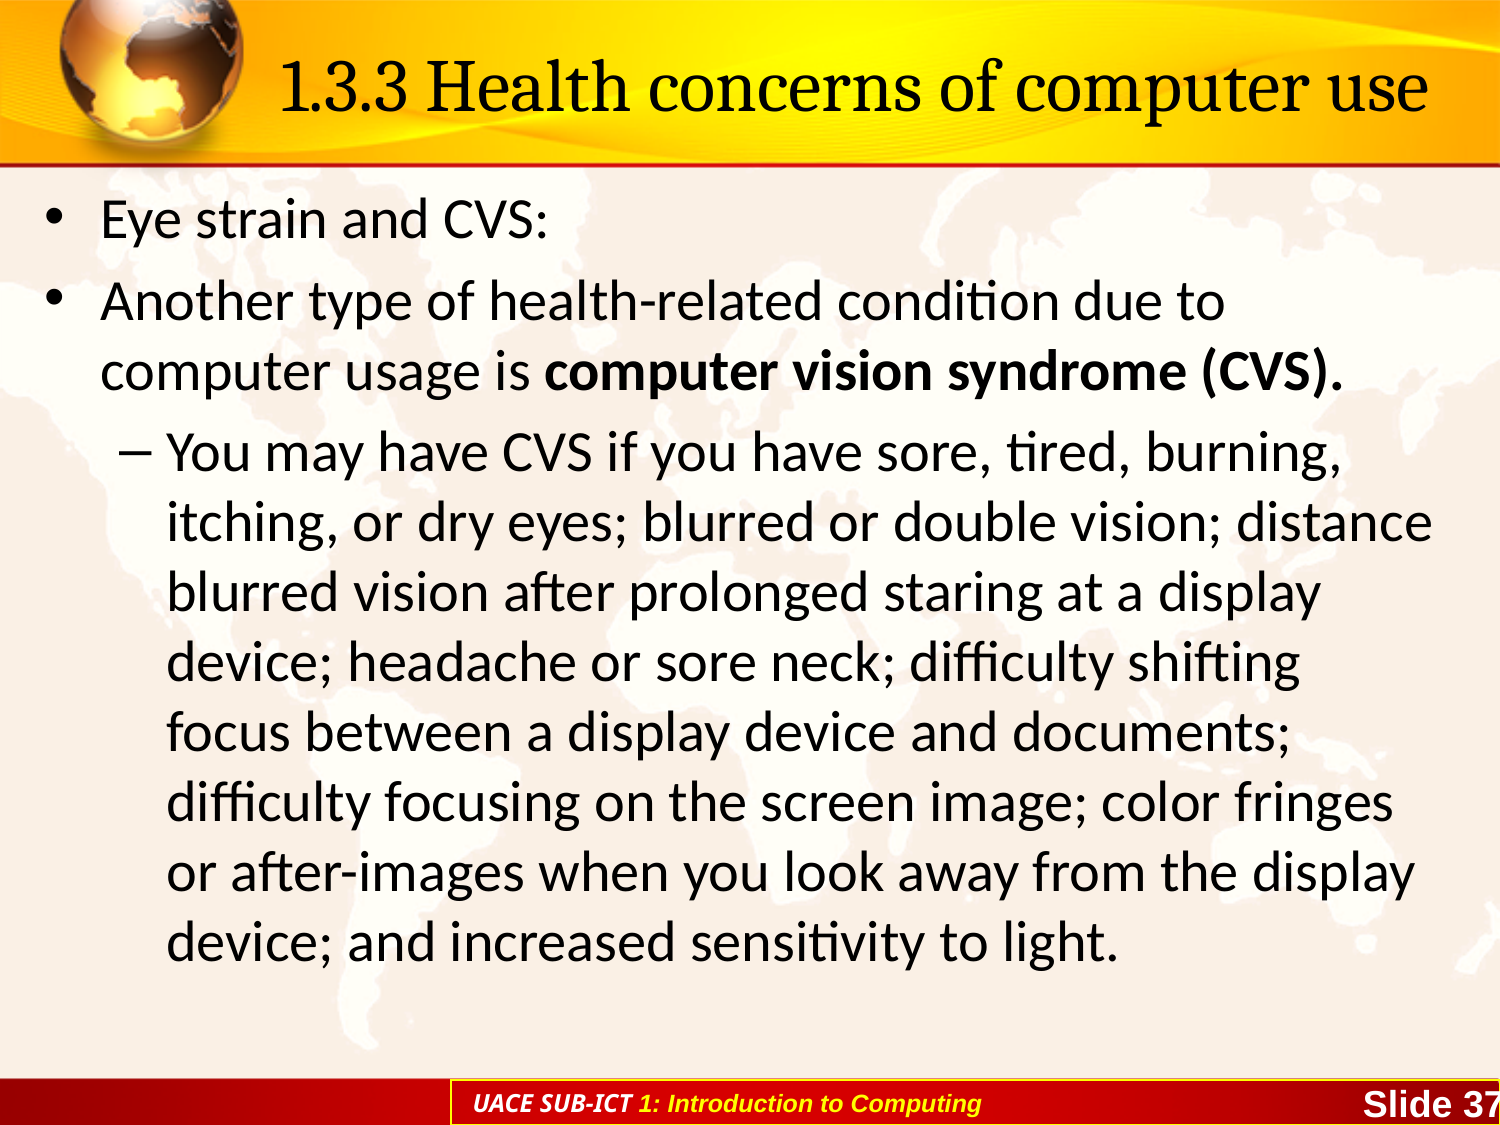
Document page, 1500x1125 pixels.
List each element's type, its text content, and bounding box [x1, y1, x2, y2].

picture [0, 0, 1500, 1125]
list Eye strain and CVS: Another type of health-related condition due to computer usage is computer vision syndrome (CVS). You may have CVS if you have sore, tired, burning, itching, or dry eyes; blurred or double vision; distance blurred vision after prolonged staring at a display device; headache or sore neck; difficulty shifting focus between a display device and documents; difficulty focusing on the screen image; color fringes or after-images when you look away from the display device; and increased sensitivity to light. [29, 172, 1451, 1048]
picture [452, 1081, 1499, 1124]
title 1.3.3 Health concerns of computer use [212, 0, 1500, 163]
